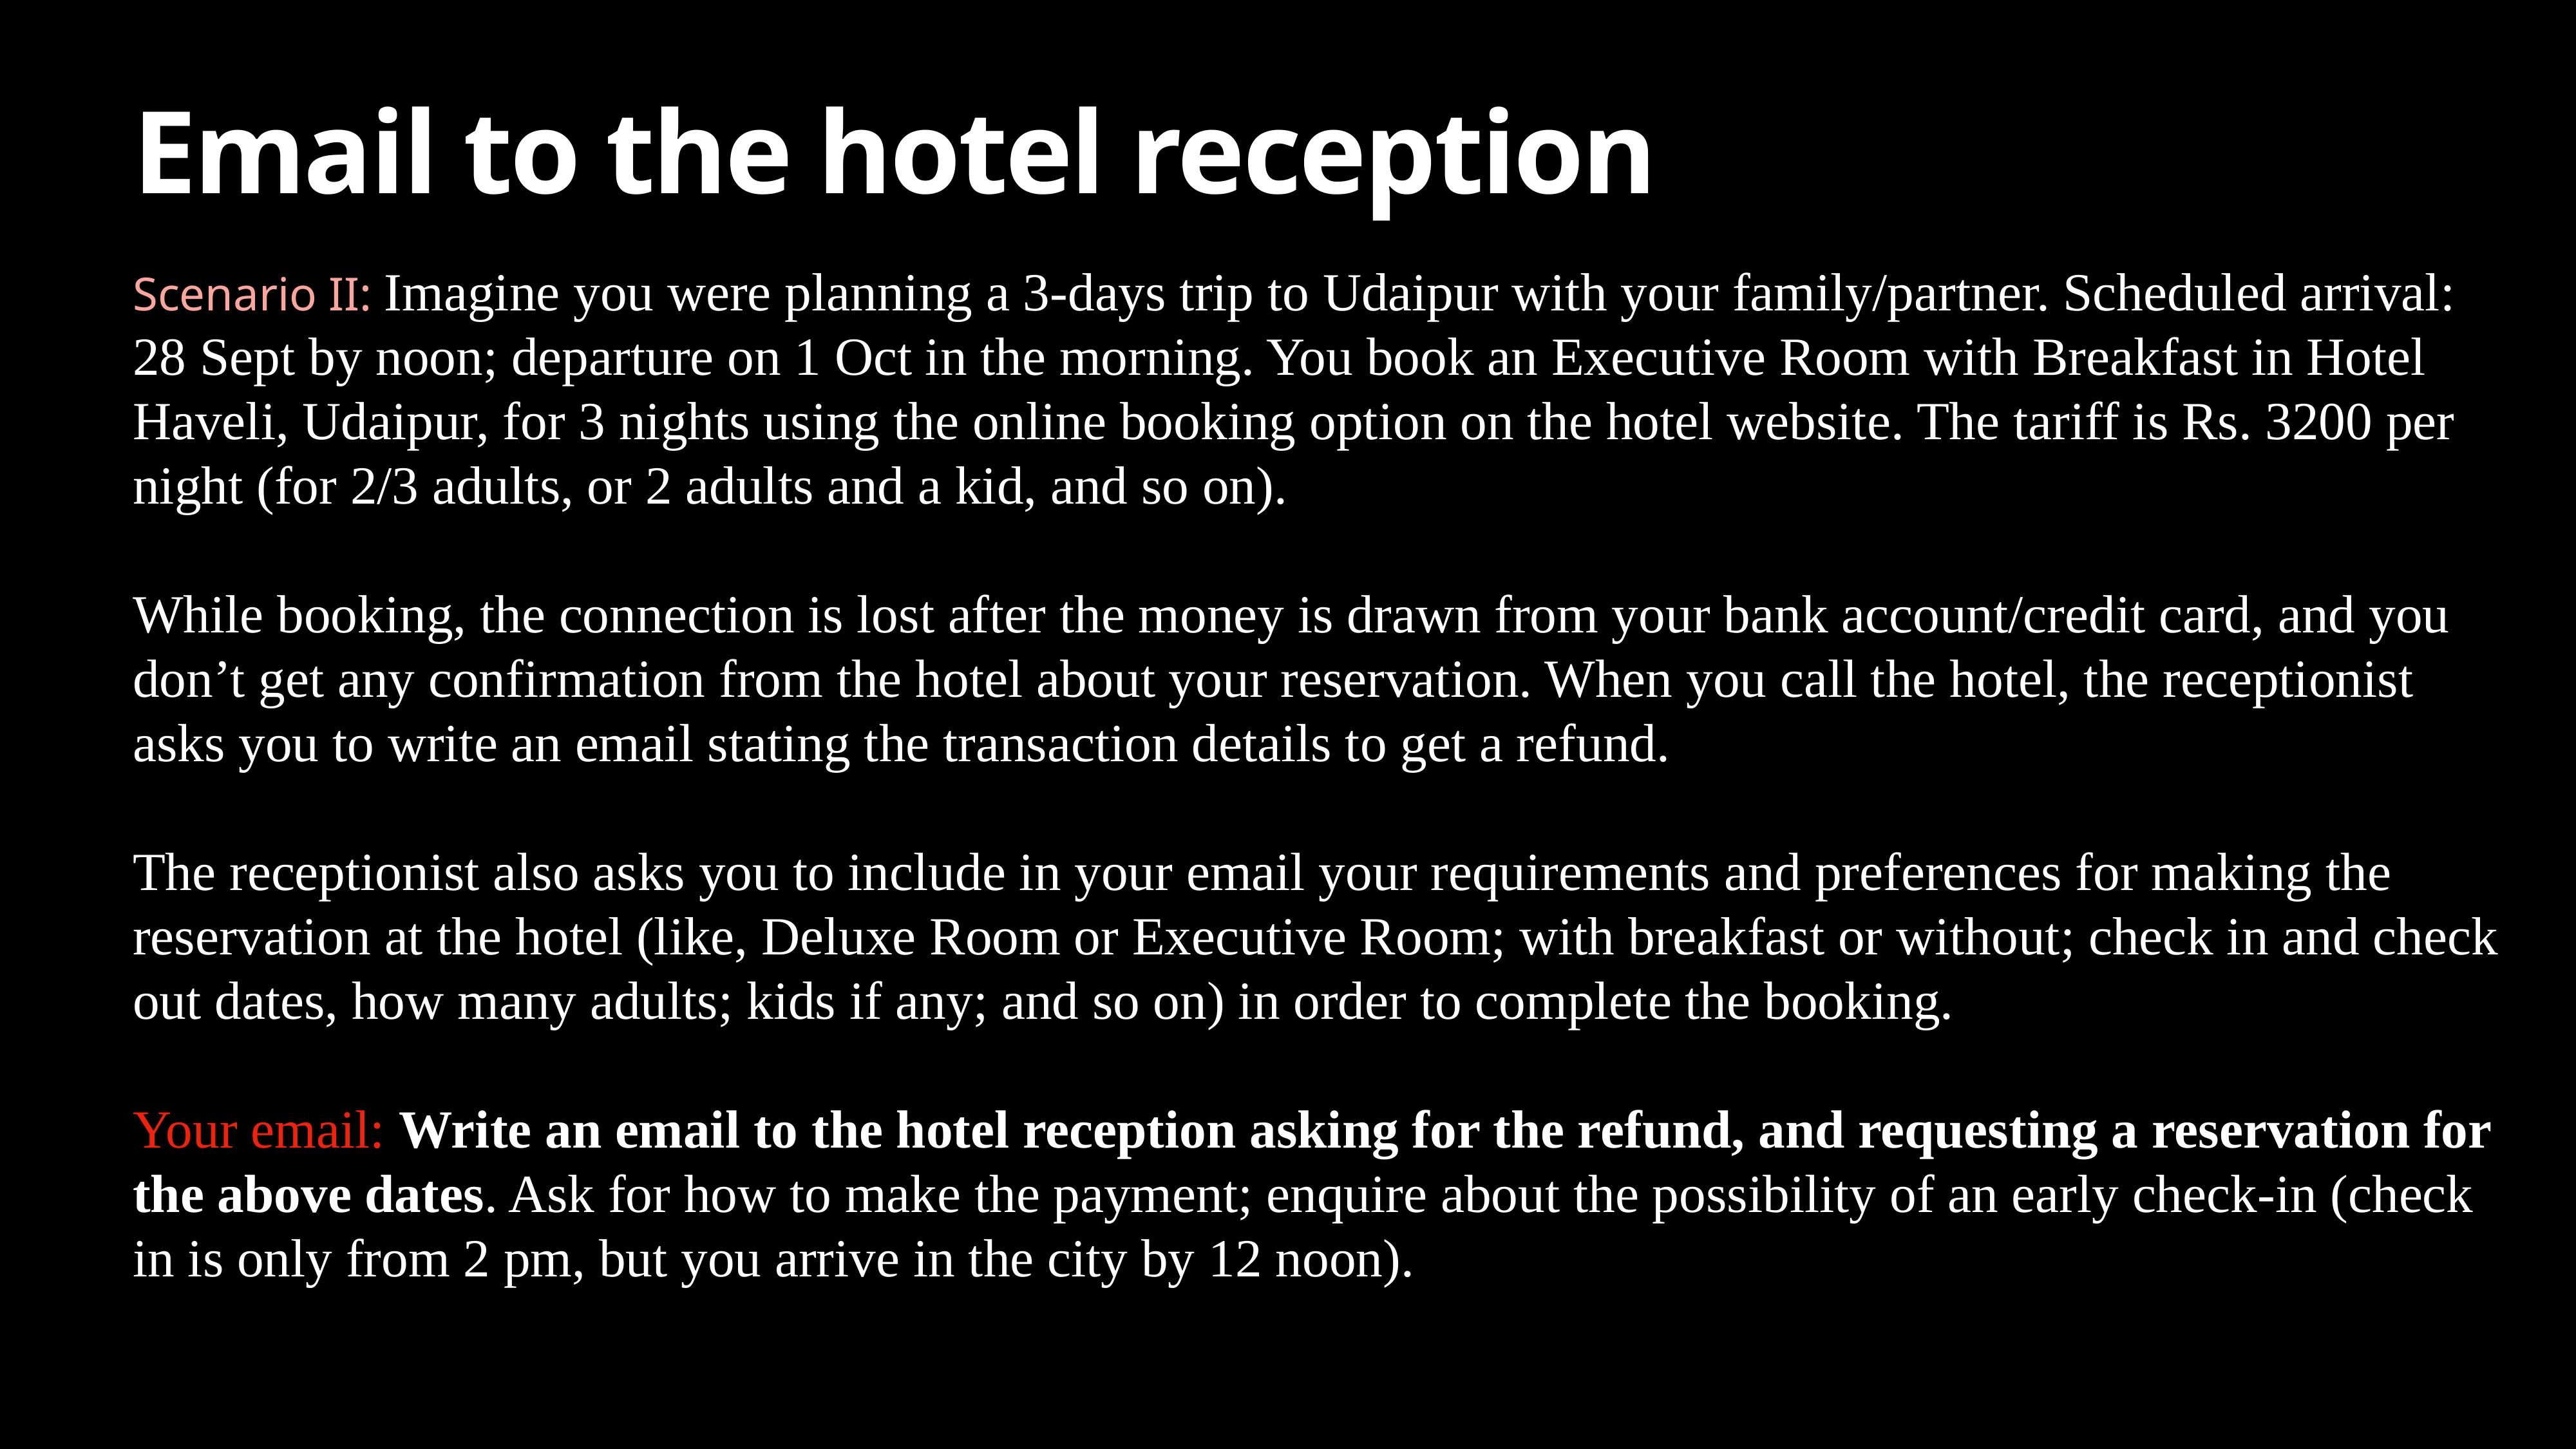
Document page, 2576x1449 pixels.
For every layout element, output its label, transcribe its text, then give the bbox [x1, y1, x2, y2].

list Scenario II: Imagine you were planning a 3-days trip to Udaipur with your family/partner. Scheduled arrival: 28 Sept by noon; departure on 1 Oct in the morning. You book an Executive Room with Breakfast in Hotel Haveli, Udaipur, for 3 nights using the online booking option on the hotel website. The tariff is Rs. 3200 per night (for 2/3 adults, or 2 adults and a kid, and so on). While booking, the connection is lost after the money is drawn from your bank account/credit card, and you don’t get any confirmation from the hotel about your reservation. When you call the hotel, the receptionist asks you to write an email stating the transaction details to get a refund. The receptionist also asks you to include in your email your requirements and preferences for making the reservation at the hotel (like, Deluxe Room or Executive Room; with breakfast or without; check in and check out dates, how many adults; kids if any; and so on) in order to complete the booking. Your email: Write an email to the hotel reception asking for the refund, and requesting a reservation for the above dates. Ask for how to make the payment; enquire about the possibility of an early check-in (check in is only from 2 pm, but you arrive in the city by 12 noon). [127, 251, 2518, 1414]
title Email to the hotel reception [127, 100, 2449, 251]
